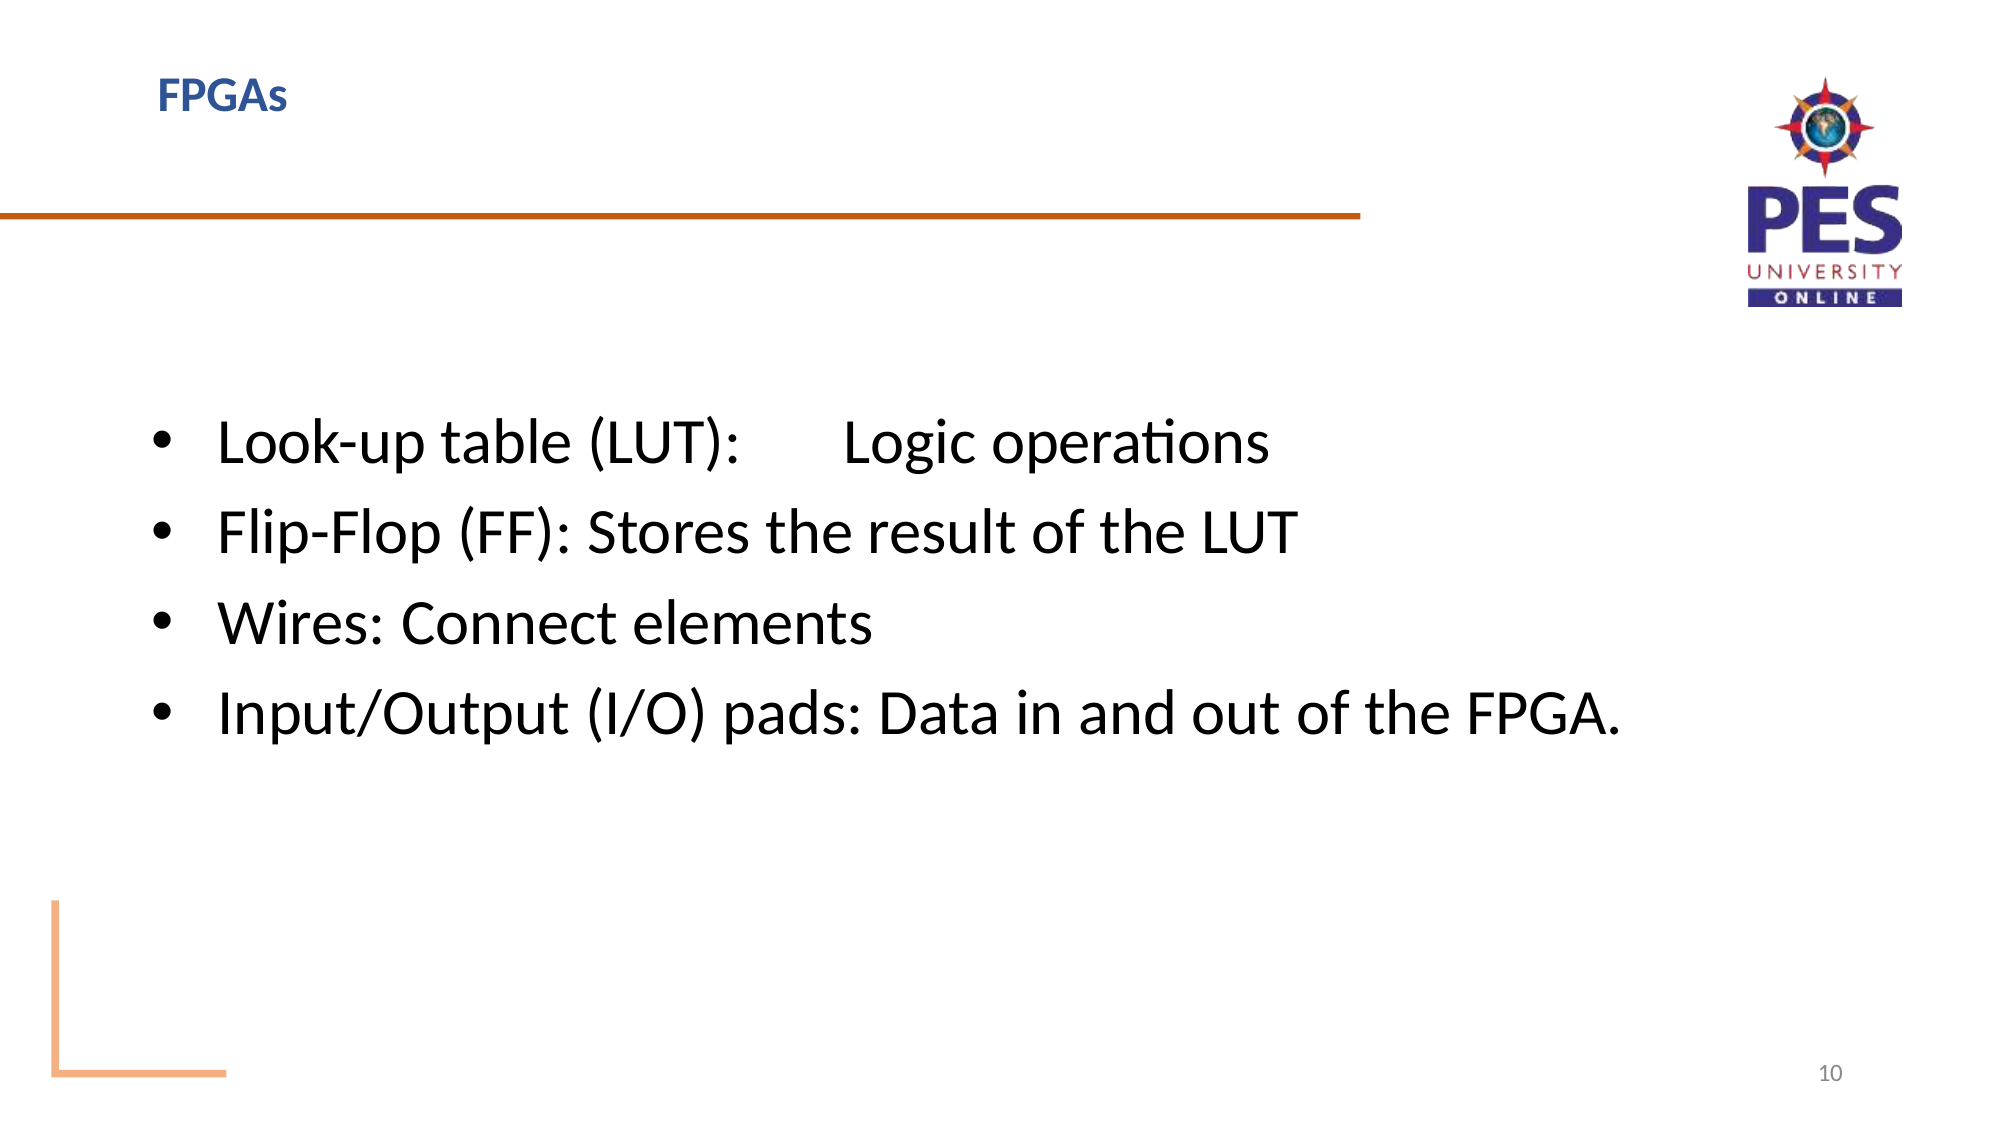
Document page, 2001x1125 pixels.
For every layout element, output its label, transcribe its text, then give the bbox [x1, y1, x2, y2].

text_box FPGAs [155, 59, 292, 122]
slide_number 10 [1815, 1060, 1857, 1125]
picture [1748, 76, 1902, 307]
text_box Look-up table (LUT): Logic operations Flip-Flop (FF): Stores the result of the LUT Wires: Connect elements Input/Output (I/O) pads: Data in and out of the FPGA. [150, 383, 1626, 748]
text_box [0, 213, 1361, 220]
